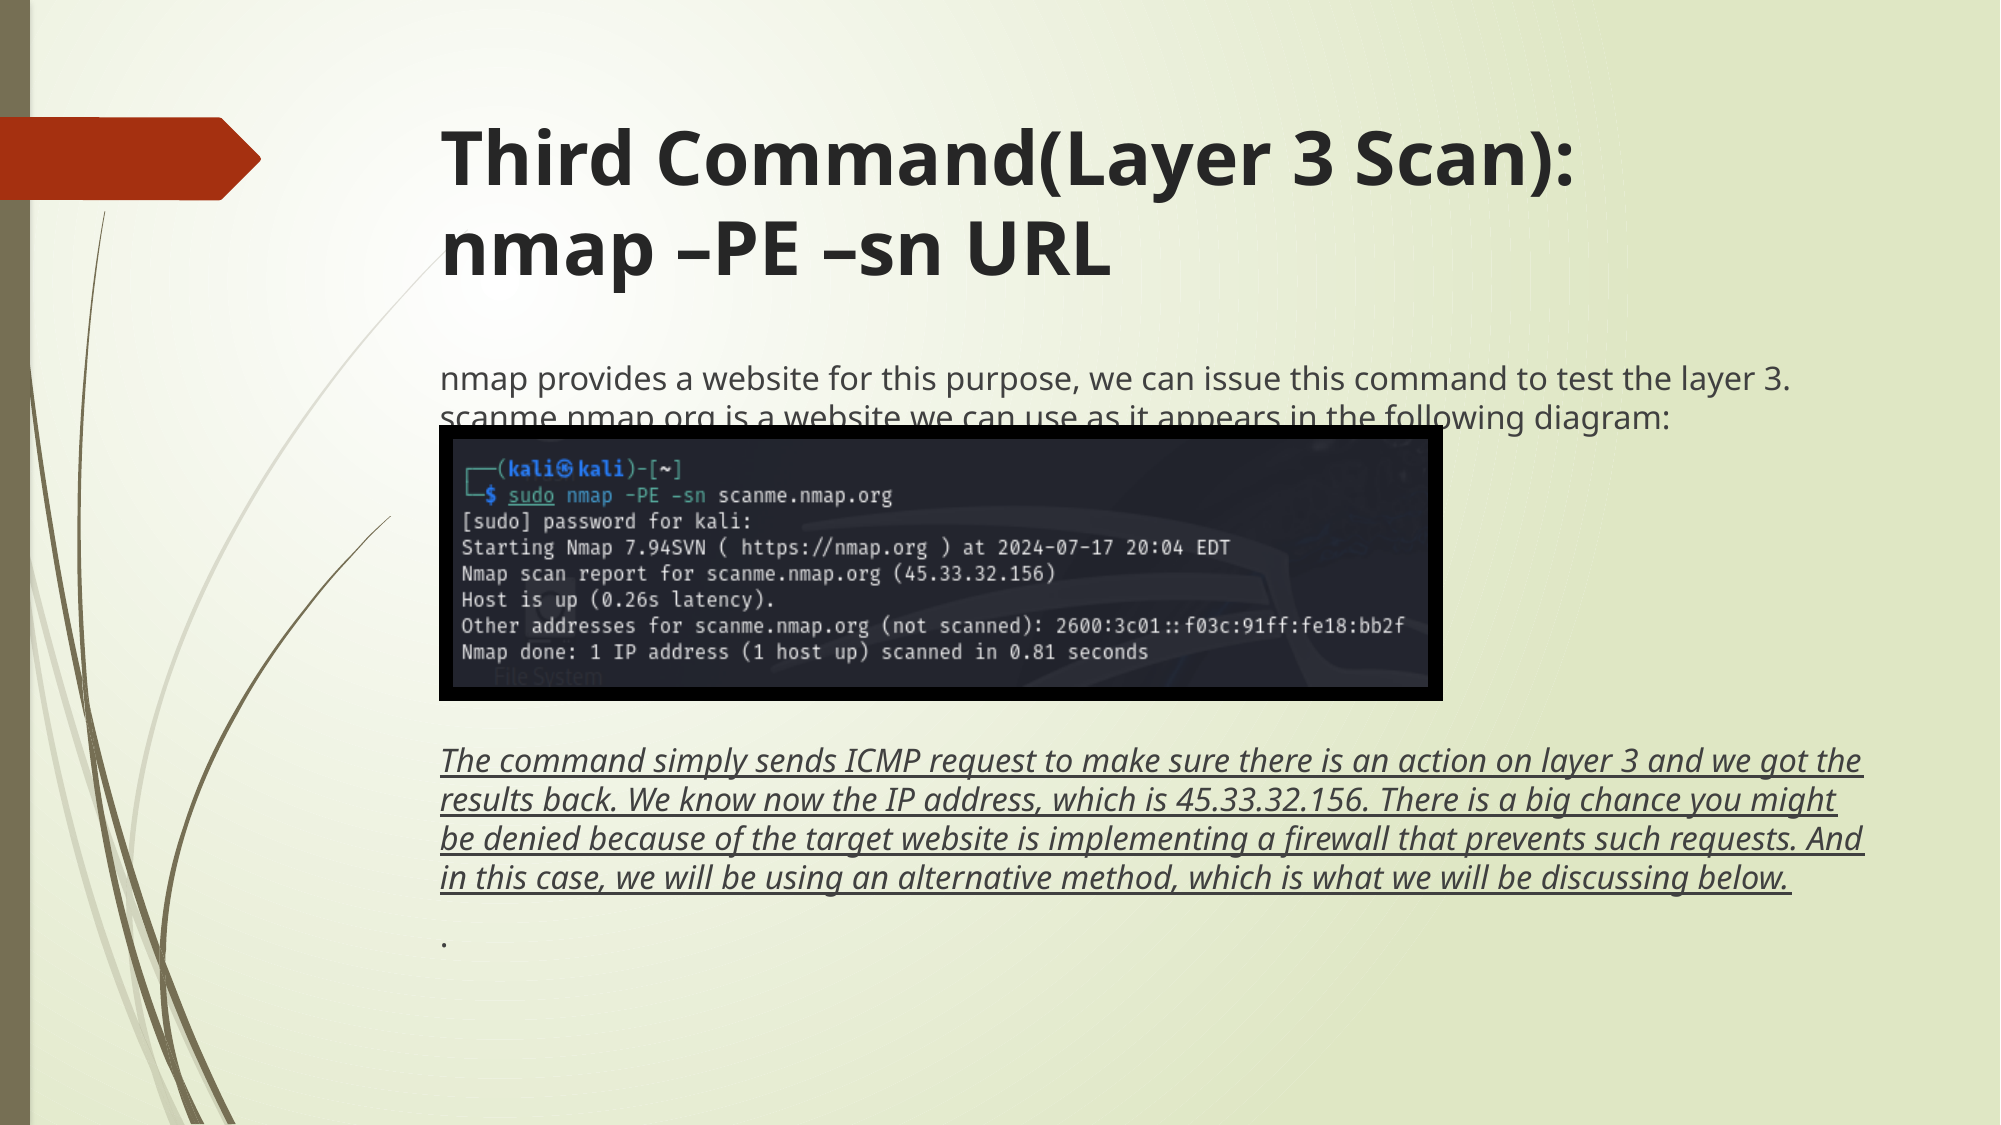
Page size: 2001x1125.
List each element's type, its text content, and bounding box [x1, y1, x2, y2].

list nmap provides a website for this purpose, we can issue this command to test the layer 3. scanme.nmap.org is a website we can use as it appears in the following diagram: The command simply sends ICMP request to make sure there is an action on layer 3 and we got the results back. We know now the IP address, which is 45.33.32.156. There is a big chance you might be denied because of the target website is implementing a firewall that prevents such requests. And in this case, we will be using an alternative method, which is what we will be discussing below. . [424, 350, 1888, 970]
picture [453, 438, 1429, 687]
title Third Command(Layer 3 Scan): nmap –PE –sn URL [425, 102, 1888, 313]
